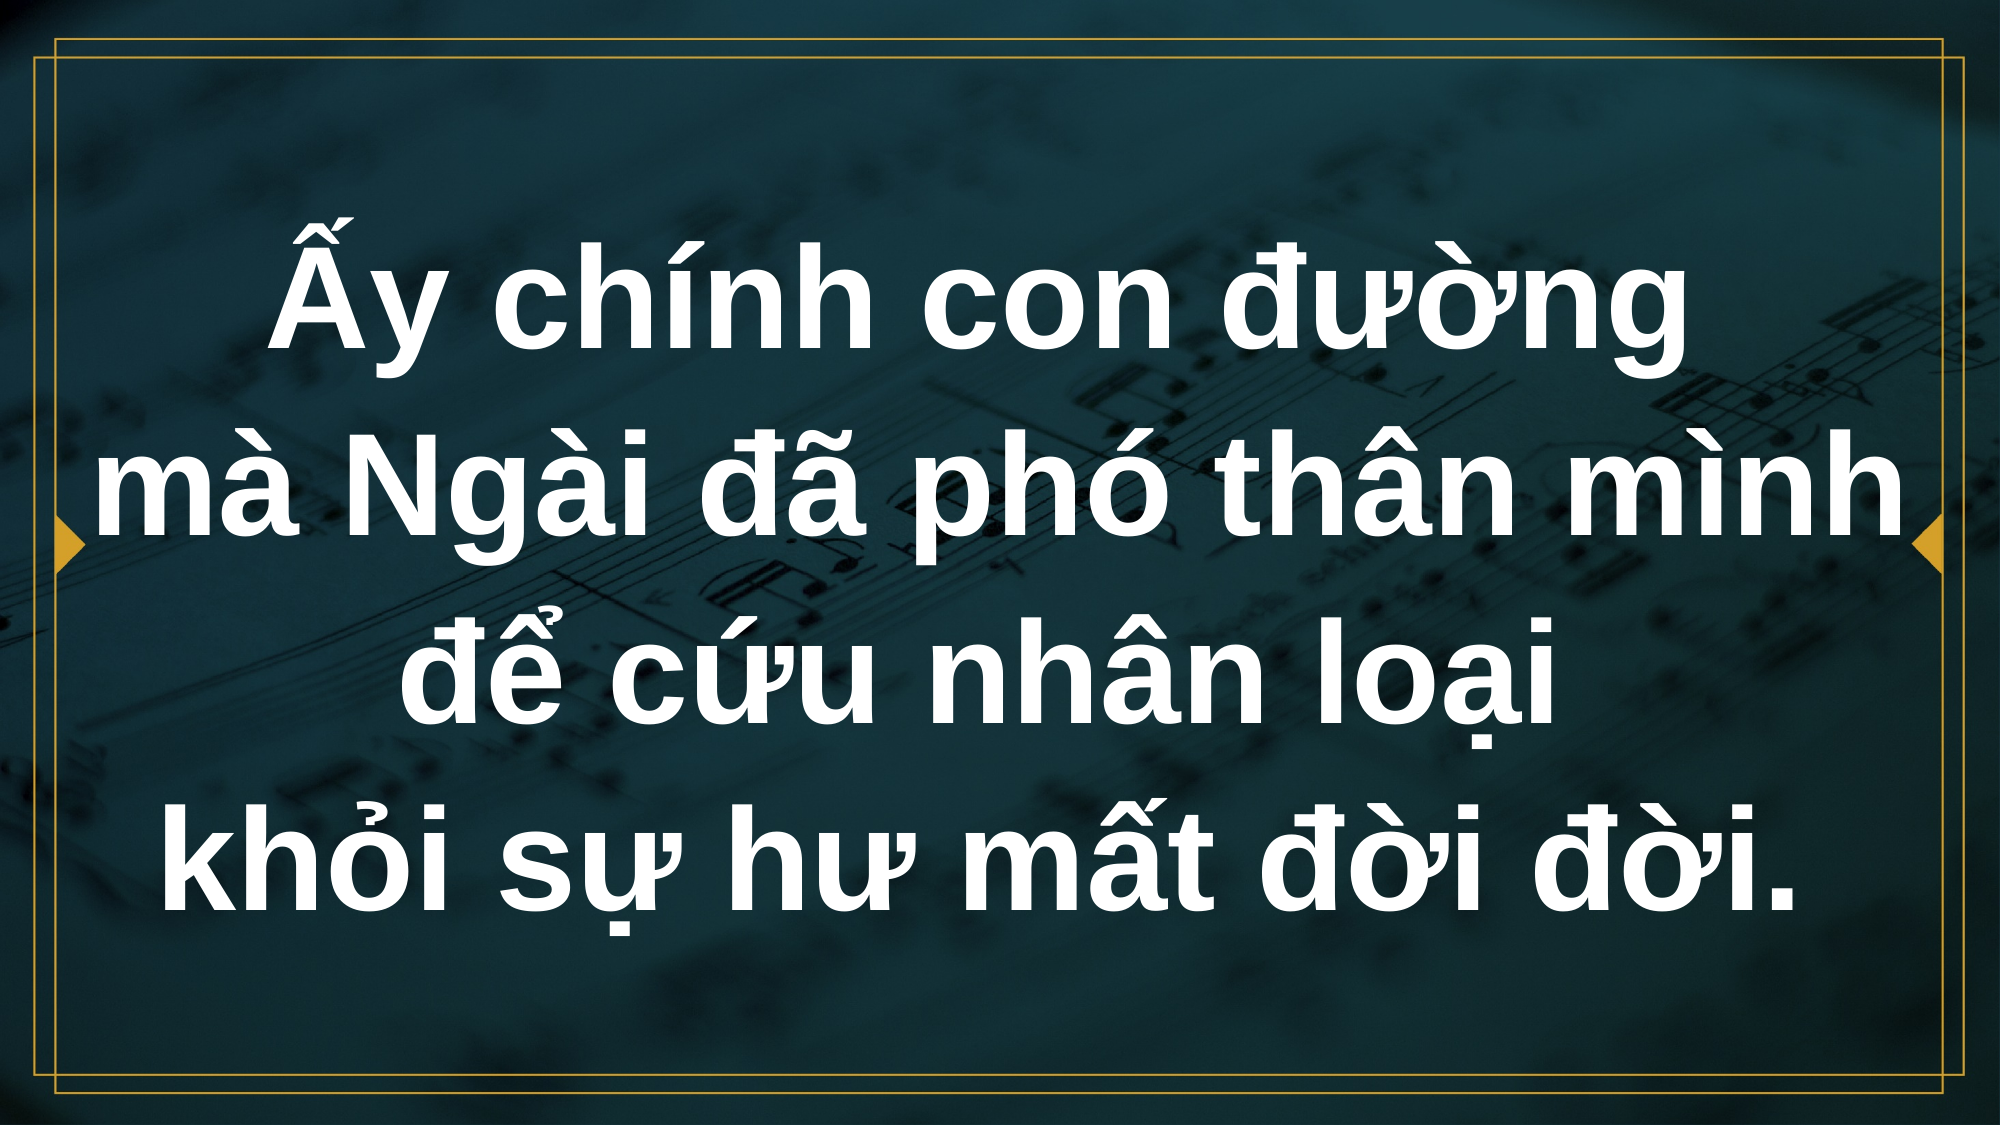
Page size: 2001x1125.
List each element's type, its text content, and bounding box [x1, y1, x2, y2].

picture [0, 0, 2000, 1125]
title Ấy chính con đường mà Ngài đã phó thân mình để cứu nhân loại khỏi sự hư mất đời đời. [55, 53, 1945, 1077]
